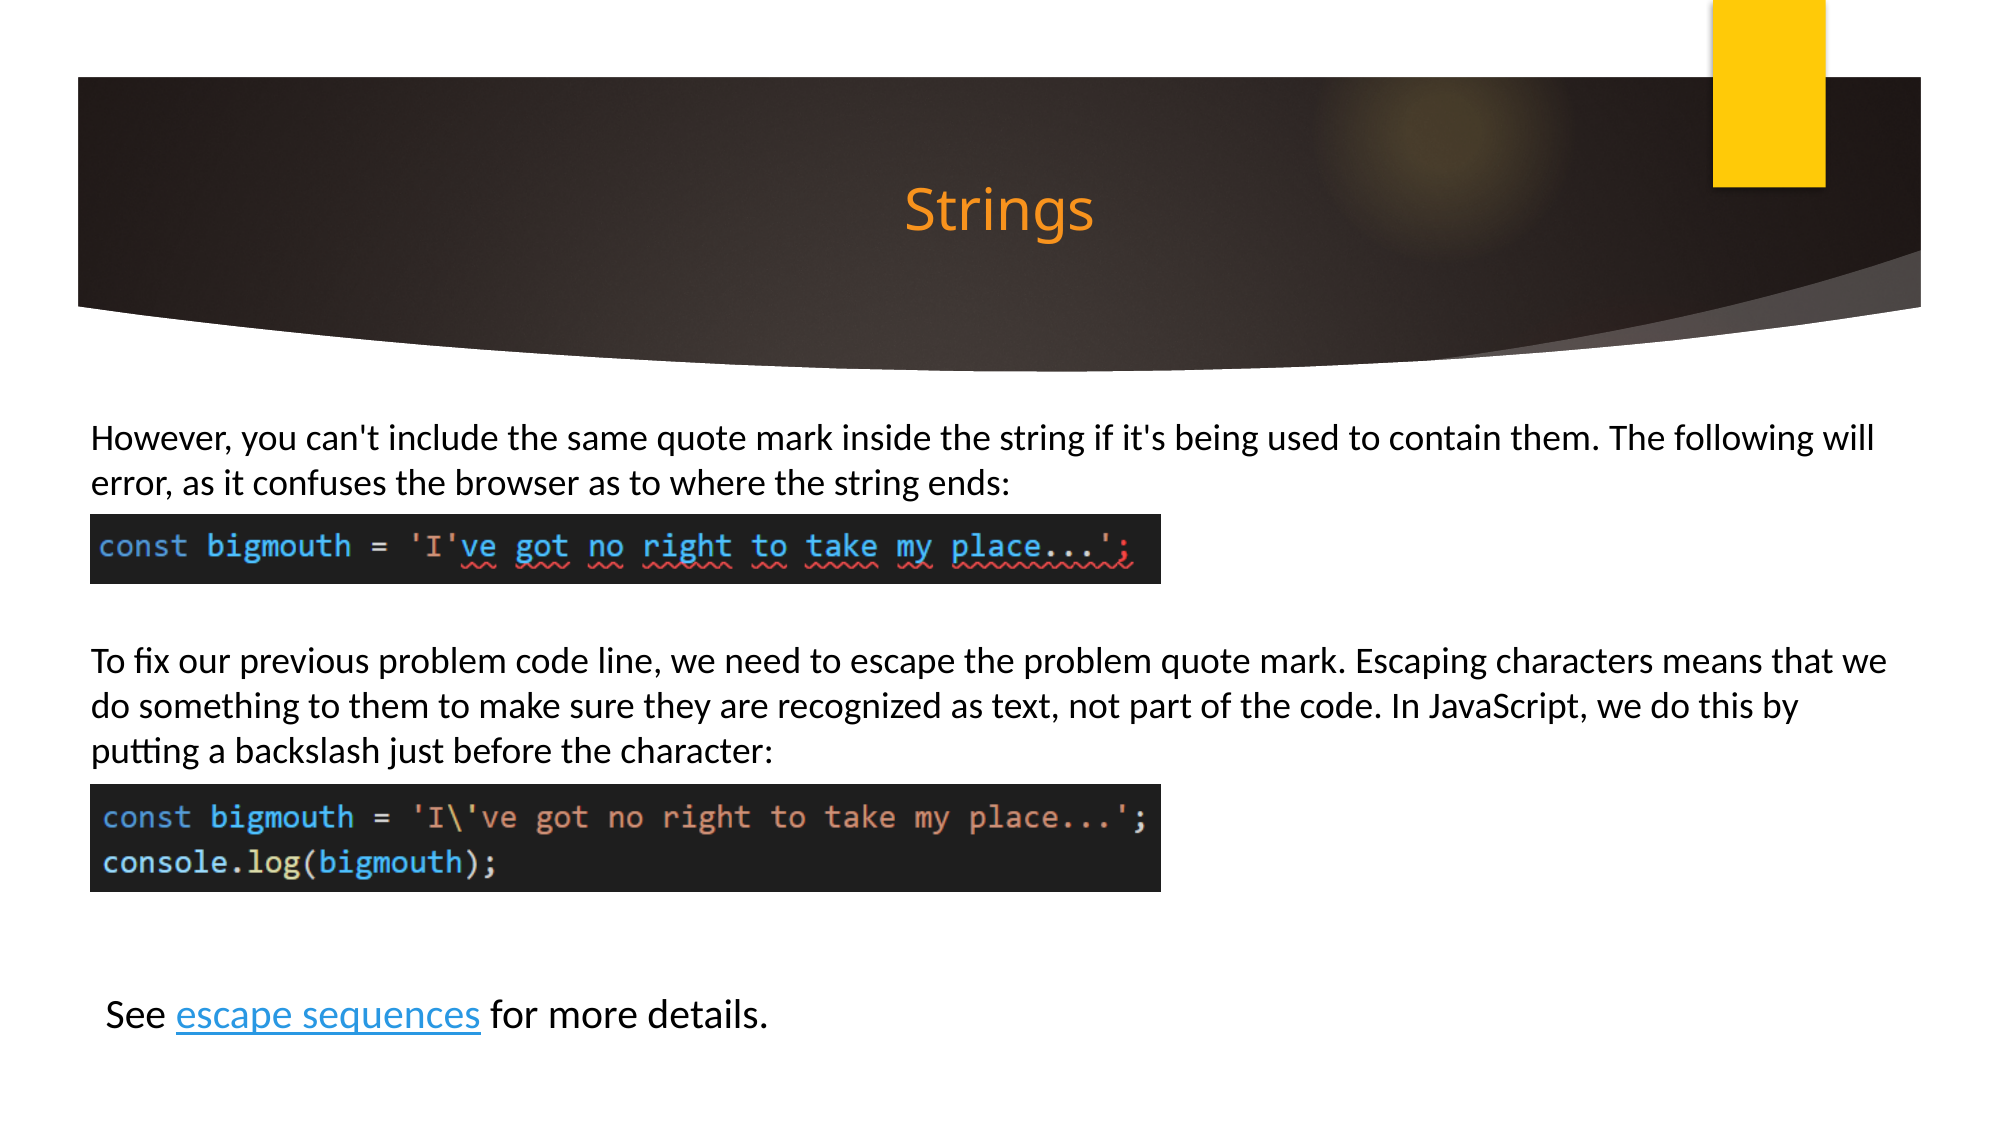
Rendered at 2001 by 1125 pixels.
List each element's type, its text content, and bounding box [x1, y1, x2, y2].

text_box See escape sequences for more details. [90, 979, 1924, 1045]
title Objects [1512, 312, 1743, 354]
title Strings [396, 167, 1604, 250]
text_box To fix our previous problem code line, we need to escape the problem quote mark. Escaping characters means that we do something to them to make sure they are recognized as text, not part of the code. In JavaScript, we do this by putting a backslash just before the character: [75, 628, 1925, 779]
text_box However, you can't include the same quote mark inside the string if it's being used to contain them. The following will error, as it confuses the browser as to where the string ends: [75, 405, 1925, 511]
picture [79, 78, 1920, 371]
picture [90, 514, 1162, 585]
picture [90, 784, 1162, 892]
